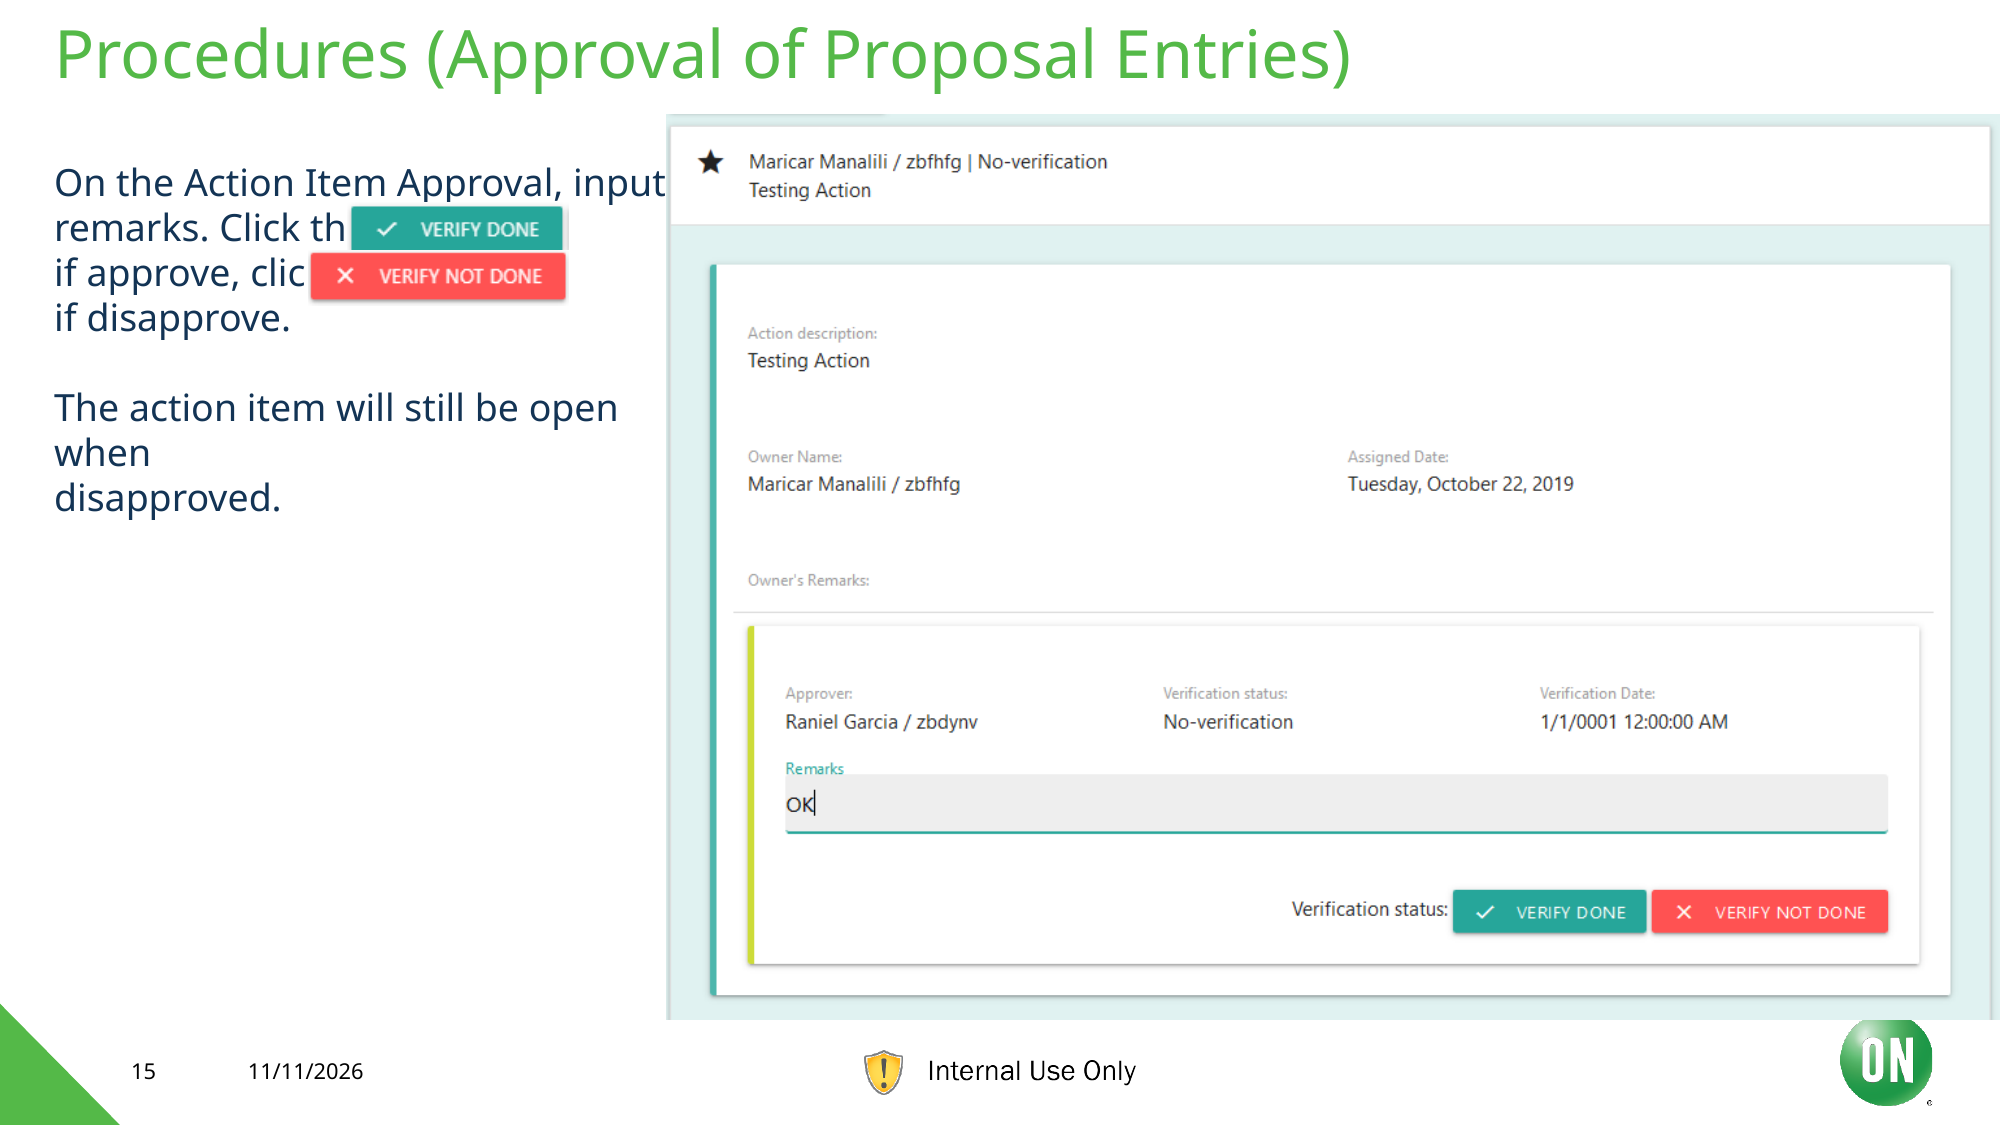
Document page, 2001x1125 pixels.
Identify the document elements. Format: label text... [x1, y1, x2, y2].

picture [864, 1050, 903, 1095]
picture [666, 114, 2000, 1106]
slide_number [232, 1042, 683, 1103]
picture [927, 1055, 1136, 1090]
text_box On the Action Item Approval, input remarks. Click the if approve, click if disapprove. The action item will still be open when disapproved. [39, 152, 666, 527]
picture [308, 202, 569, 306]
title Procedures (Approval of Proposal Entries) [39, 0, 1882, 115]
slide_number 15 [62, 1042, 171, 1103]
